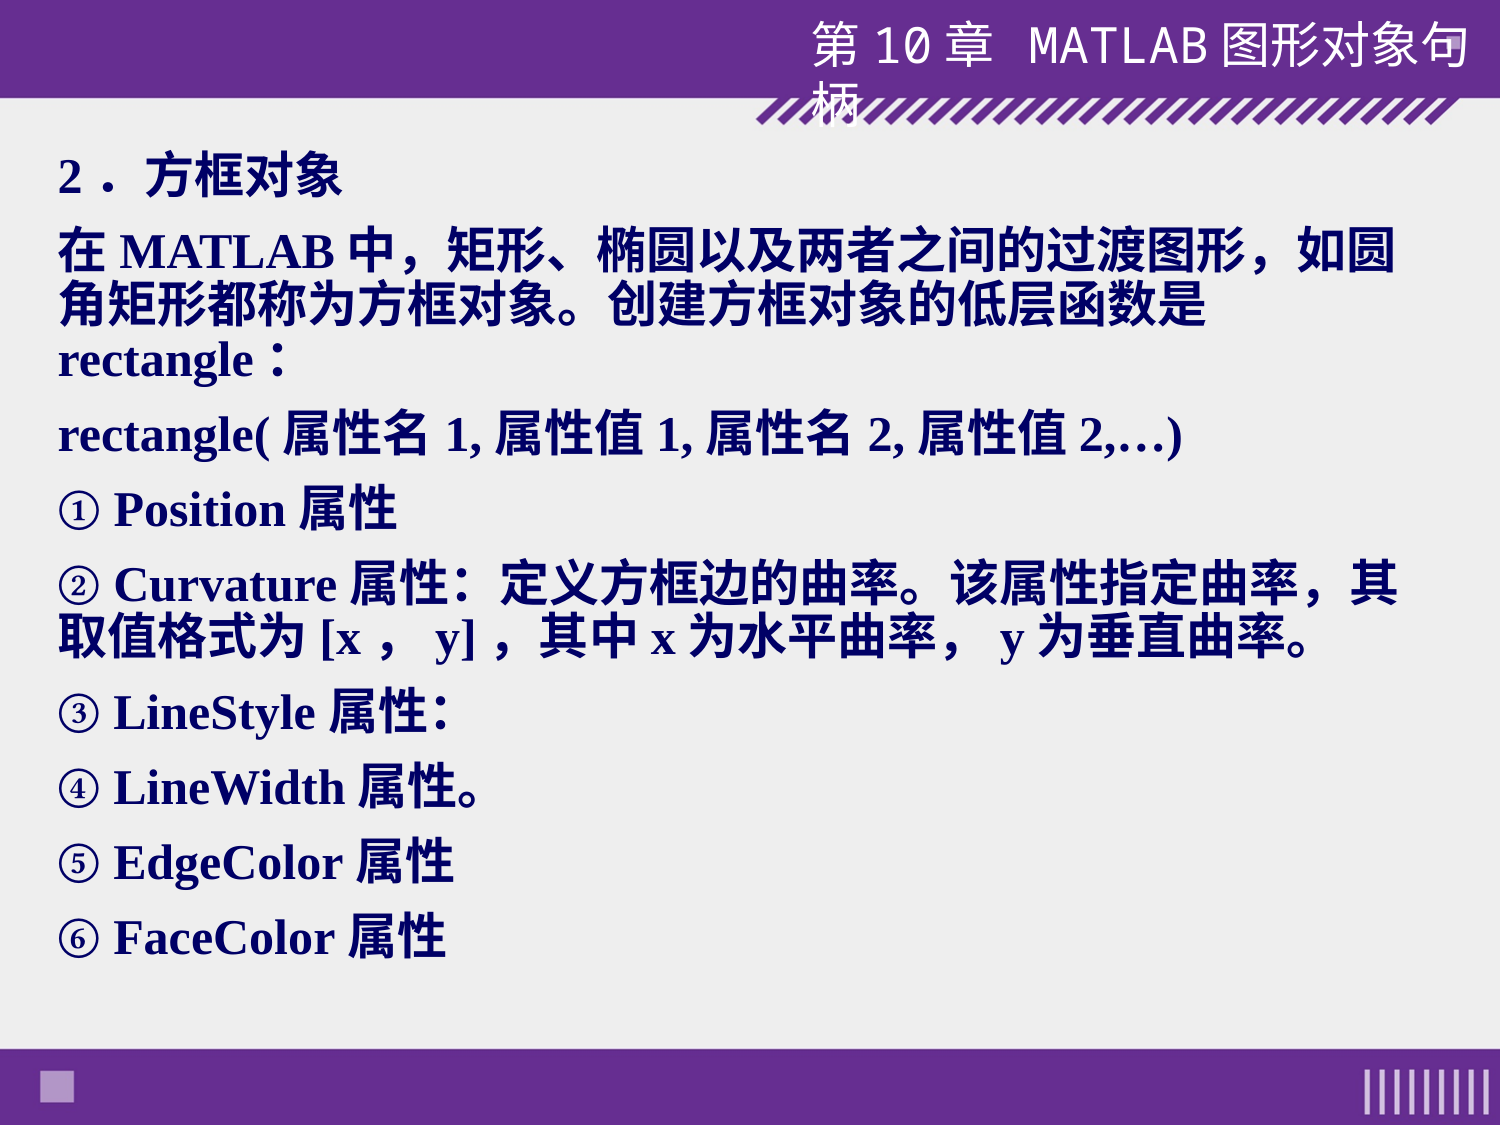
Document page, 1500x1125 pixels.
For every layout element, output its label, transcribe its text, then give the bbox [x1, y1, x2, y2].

list 2．方框对象 在MATLAB中，矩形、椭圆以及两者之间的过渡图形，如圆角矩形都称为方框对象。创建方框对象的低层函数是rectangle： rectangle(属性名1,属性值1,属性名2,属性值2,…) ① Position属性 ② Curvature属性：定义方框边的曲率。该属性指定曲率，其取值格式为[x，y]，其中x为水平曲率，y为垂直曲率。 ③ LineStyle属性： ④ LineWidth属性。 ⑤ EdgeColor属性 ⑥ FaceColor属性 [42, 143, 1447, 857]
picture [0, 0, 1500, 1125]
